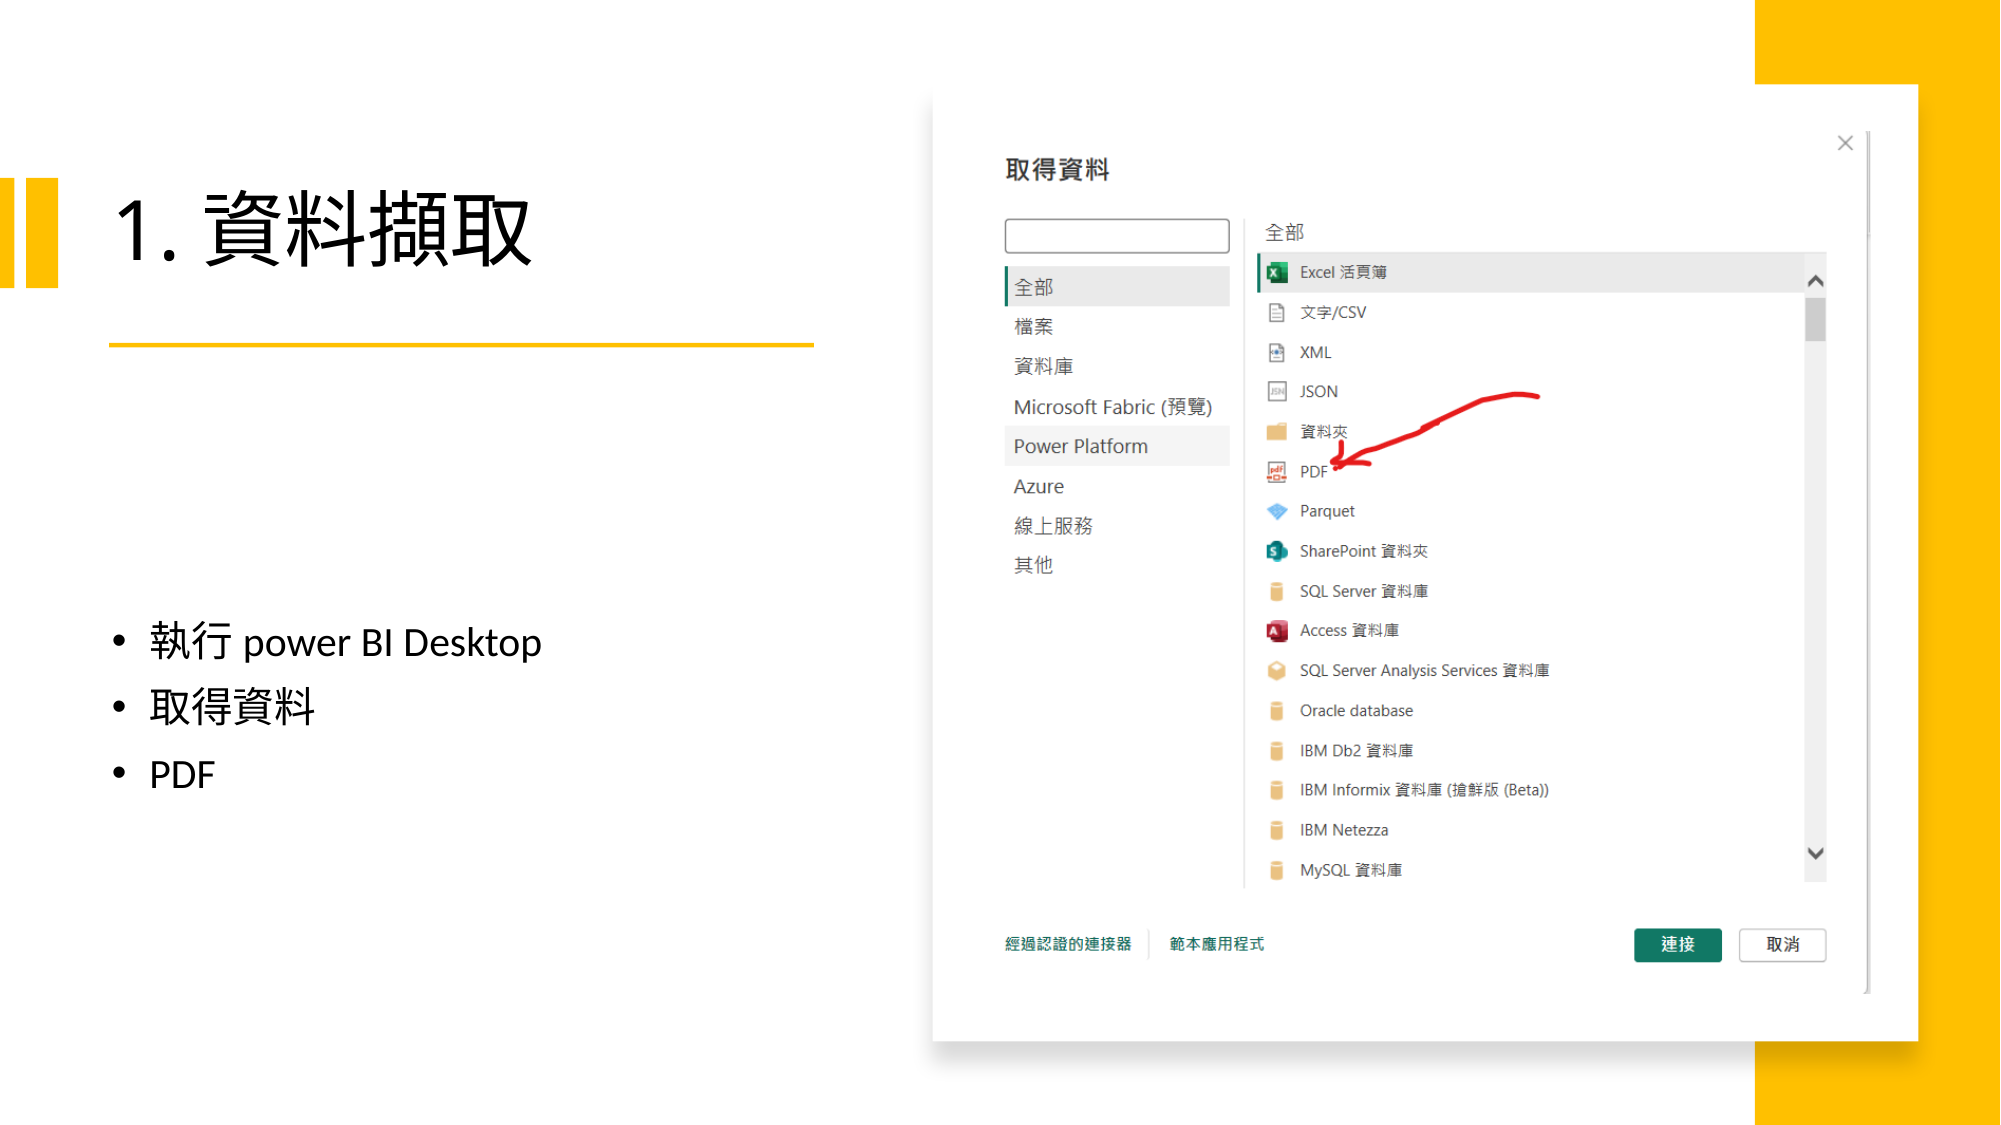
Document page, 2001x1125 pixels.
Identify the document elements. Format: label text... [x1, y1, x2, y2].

text_box [932, 83, 1919, 1042]
list 執行power BI Desktop 取得資料 PDF [96, 382, 845, 1036]
text_box [108, 342, 815, 348]
text_box [0, 0, 1754, 1125]
picture [980, 131, 1871, 994]
text_box [1754, 0, 2000, 1125]
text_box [0, 177, 59, 289]
title 1.資料擷取 [96, 140, 845, 326]
